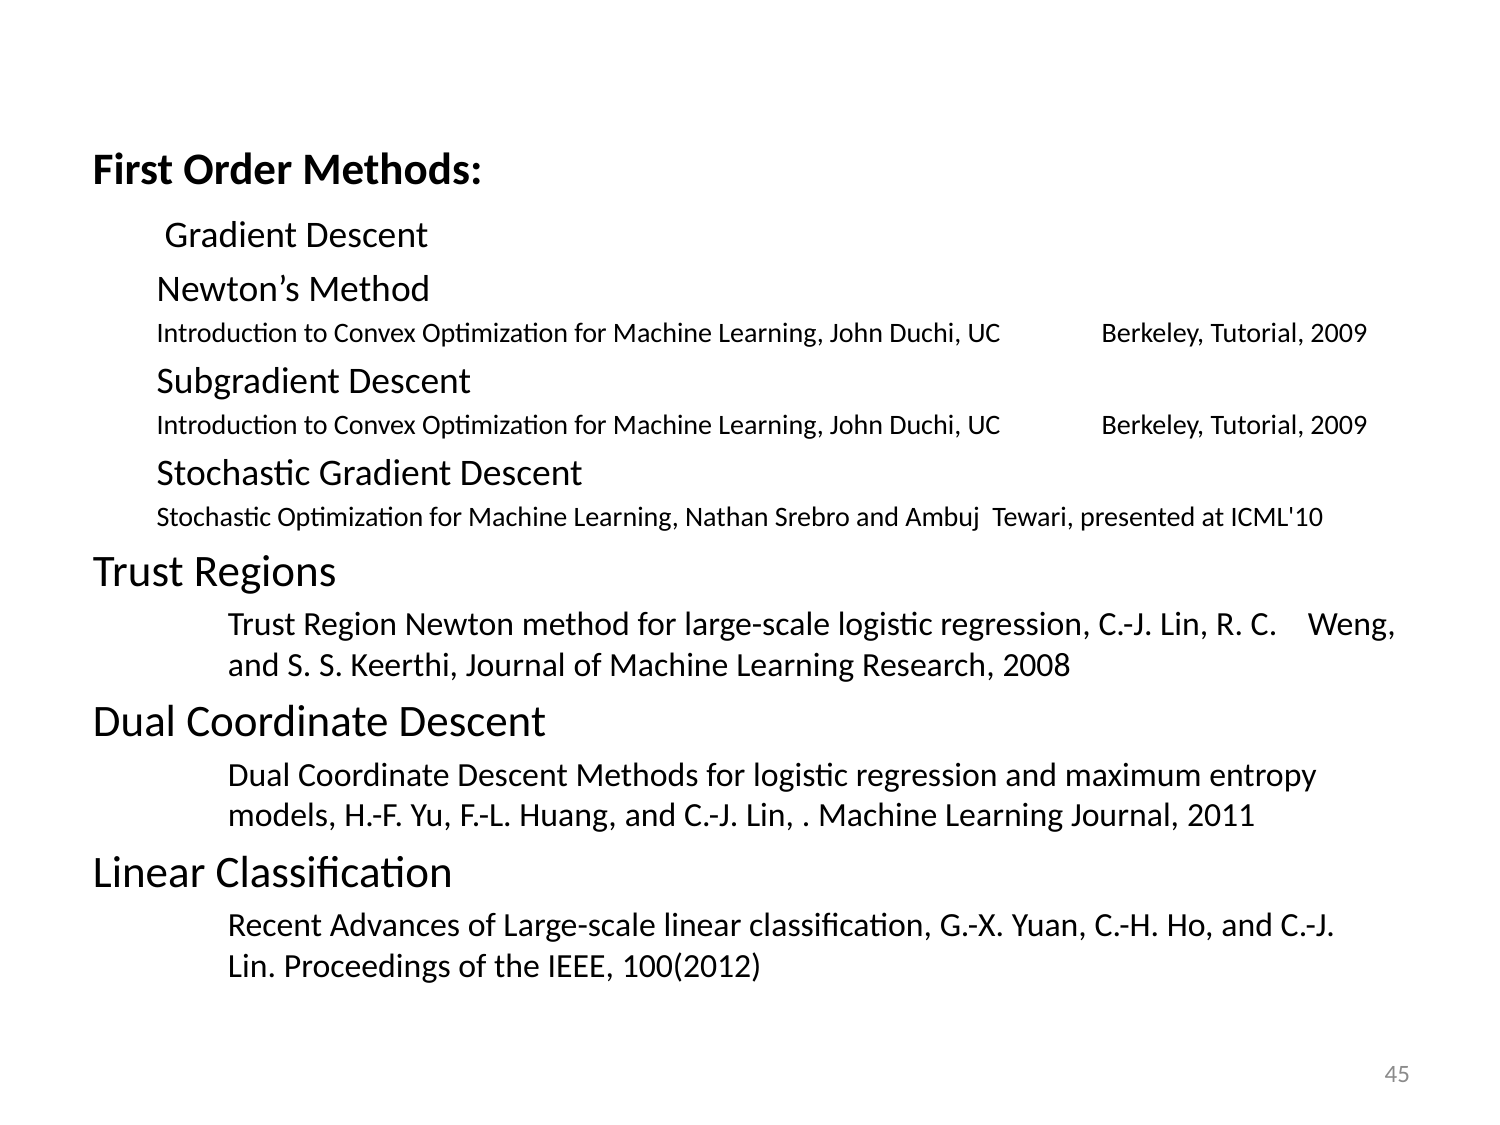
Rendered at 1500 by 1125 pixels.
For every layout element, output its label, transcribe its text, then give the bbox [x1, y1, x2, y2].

slide_number 45 [1074, 1042, 1425, 1103]
list First Order Methods: Gradient Descent Newton’s Method Introduction to Convex Optimization for Machine Learning, John Duchi, UC Berkeley, Tutorial, 2009 Subgradient Descent Introduction to Convex Optimization for Machine Learning, John Duchi, UC Berkeley, Tutorial, 2009 Stochastic Gradient Descent Stochastic Optimization for Machine Learning, Nathan Srebro and Ambuj Tewari, presented at ICML'10 Trust Regions Trust Region Newton method for large-scale logistic regression, C.-J. Lin, R. C. Weng, and S. S. Keerthi, Journal of Machine Learning Research, 2008 Dual Coordinate Descent Dual Coordinate Descent Methods for logistic regression and maximum entropy models, H.-F. Yu, F.-L. Huang, and C.-J. Lin, . Machine Learning Journal, 2011 Linear Classification Recent Advances of Large-scale linear classification, G.-X. Yuan, C.-H. Ho, and C.-J. Lin. Proceedings of the IEEE, 100(2012) [77, 132, 1428, 1003]
